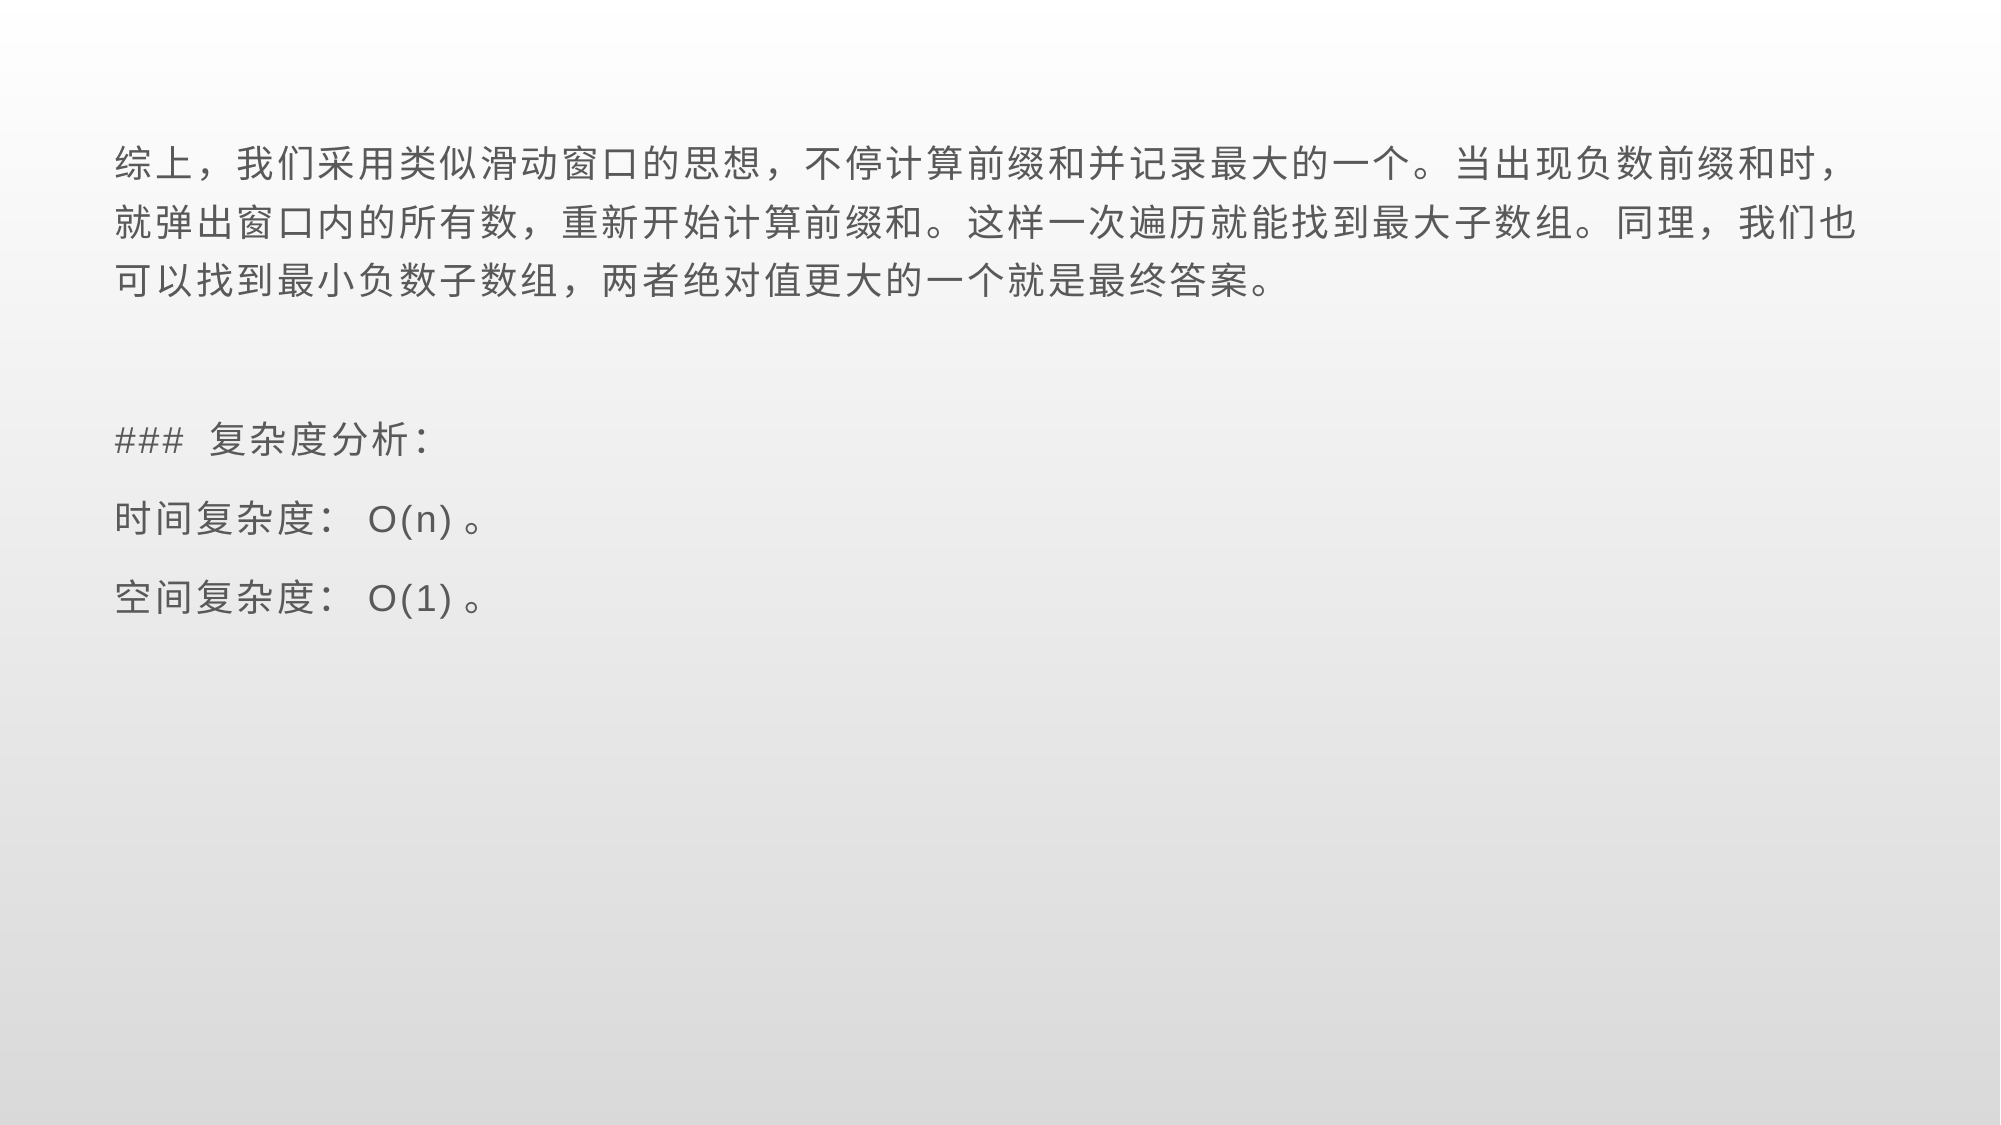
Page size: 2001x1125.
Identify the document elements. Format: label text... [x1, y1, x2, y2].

list 综上，我们采用类似滑动窗口的思想，不停计算前缀和并记录最大的一个。当出现负数前缀和时，就弹出窗口内的所有数，重新开始计算前缀和。这样一次遍历就能找到最大子数组。同理，我们也可以找到最小负数子数组，两者绝对值更大的一个就是最终答案。 ### 复杂度分析： 时间复杂度：O(n)。 空间复杂度：O(1)。 [100, 118, 1900, 900]
